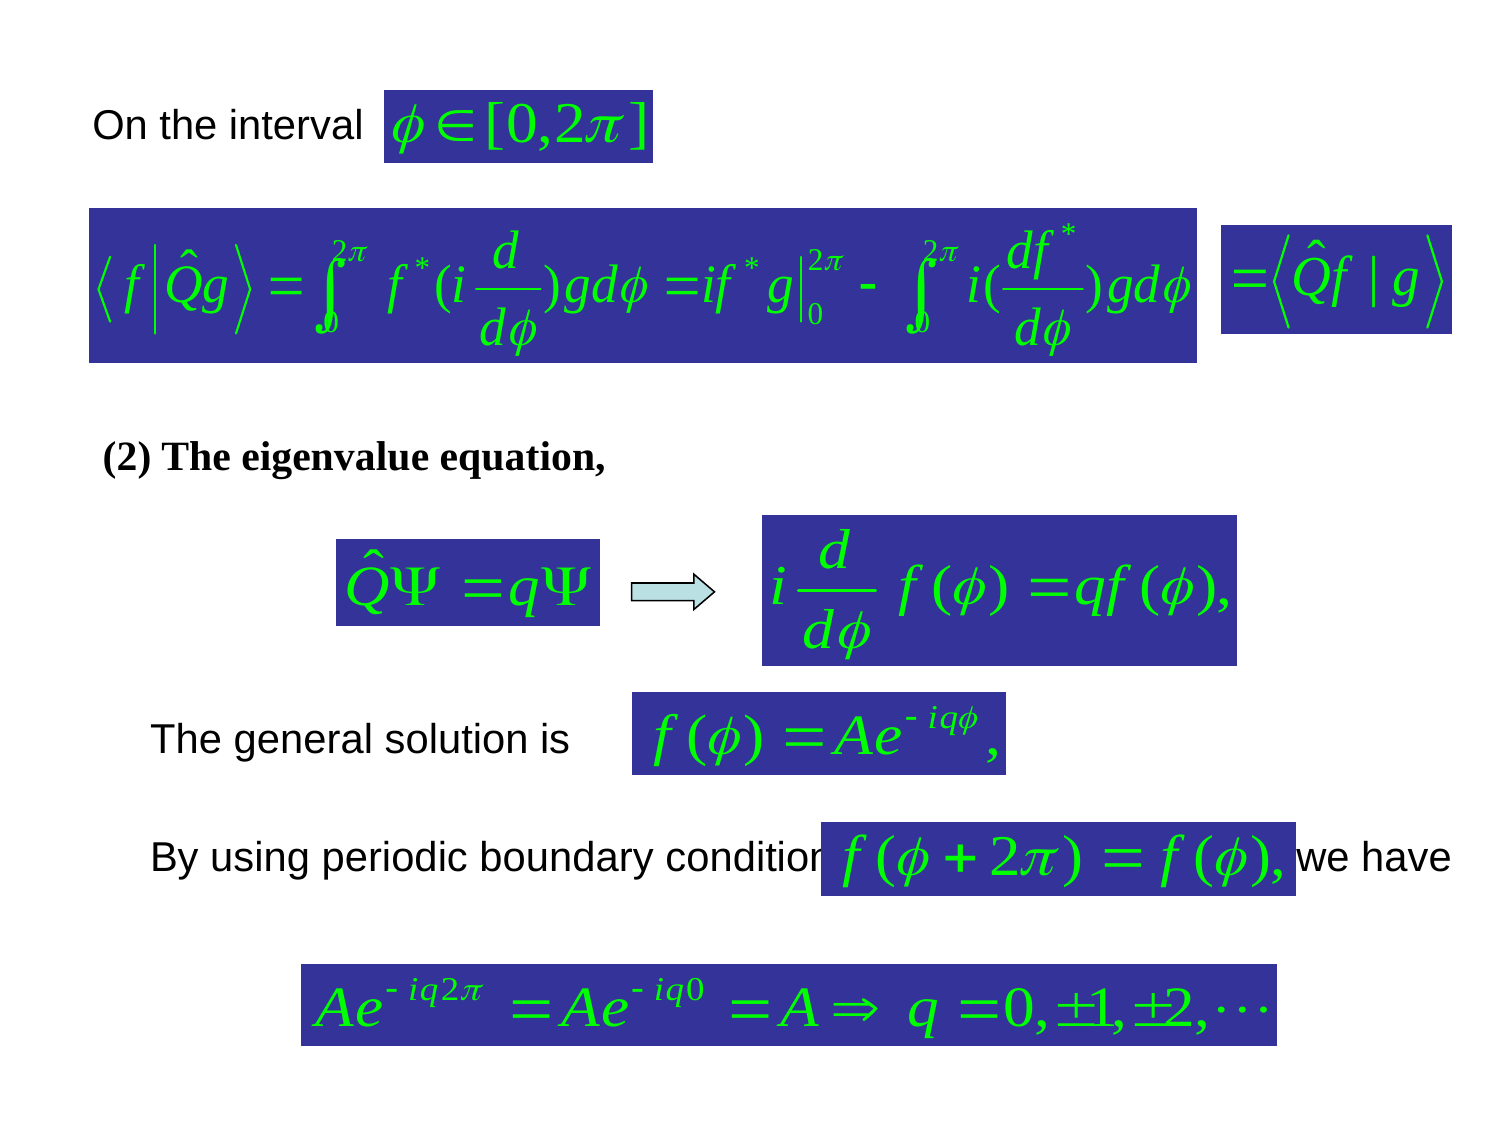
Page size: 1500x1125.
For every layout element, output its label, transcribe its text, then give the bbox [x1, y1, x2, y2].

text_box The general solution is [135, 704, 586, 769]
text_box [88, 207, 1198, 363]
text_box (2) The eigenvalue equation, [87, 420, 621, 486]
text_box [1220, 224, 1453, 335]
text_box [820, 822, 1296, 896]
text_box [383, 89, 654, 164]
text_box By using periodic boundary condition [135, 822, 818, 888]
text_box On the interval [77, 90, 379, 155]
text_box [336, 538, 601, 627]
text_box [300, 963, 1278, 1047]
text_box we have [1299, 822, 1467, 888]
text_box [631, 692, 1007, 775]
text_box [761, 515, 1237, 667]
text_box [631, 574, 715, 610]
